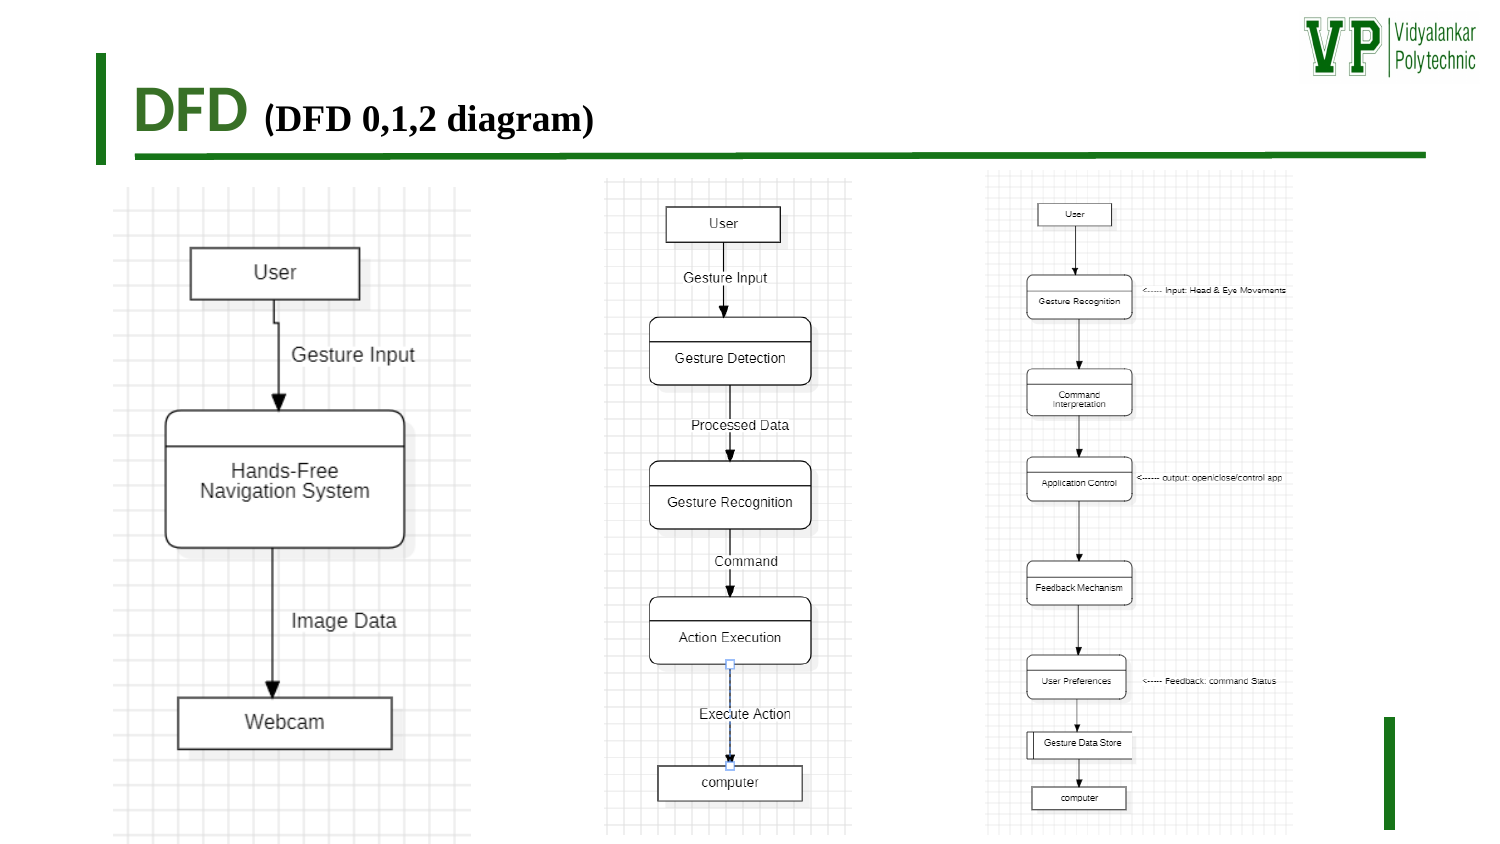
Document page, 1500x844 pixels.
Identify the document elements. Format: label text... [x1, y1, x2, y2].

picture [113, 187, 471, 844]
picture [985, 170, 1293, 835]
text_box DFD (DFD 0,1,2 diagram) [119, 57, 1374, 233]
picture [604, 177, 852, 835]
picture [1299, 11, 1480, 84]
